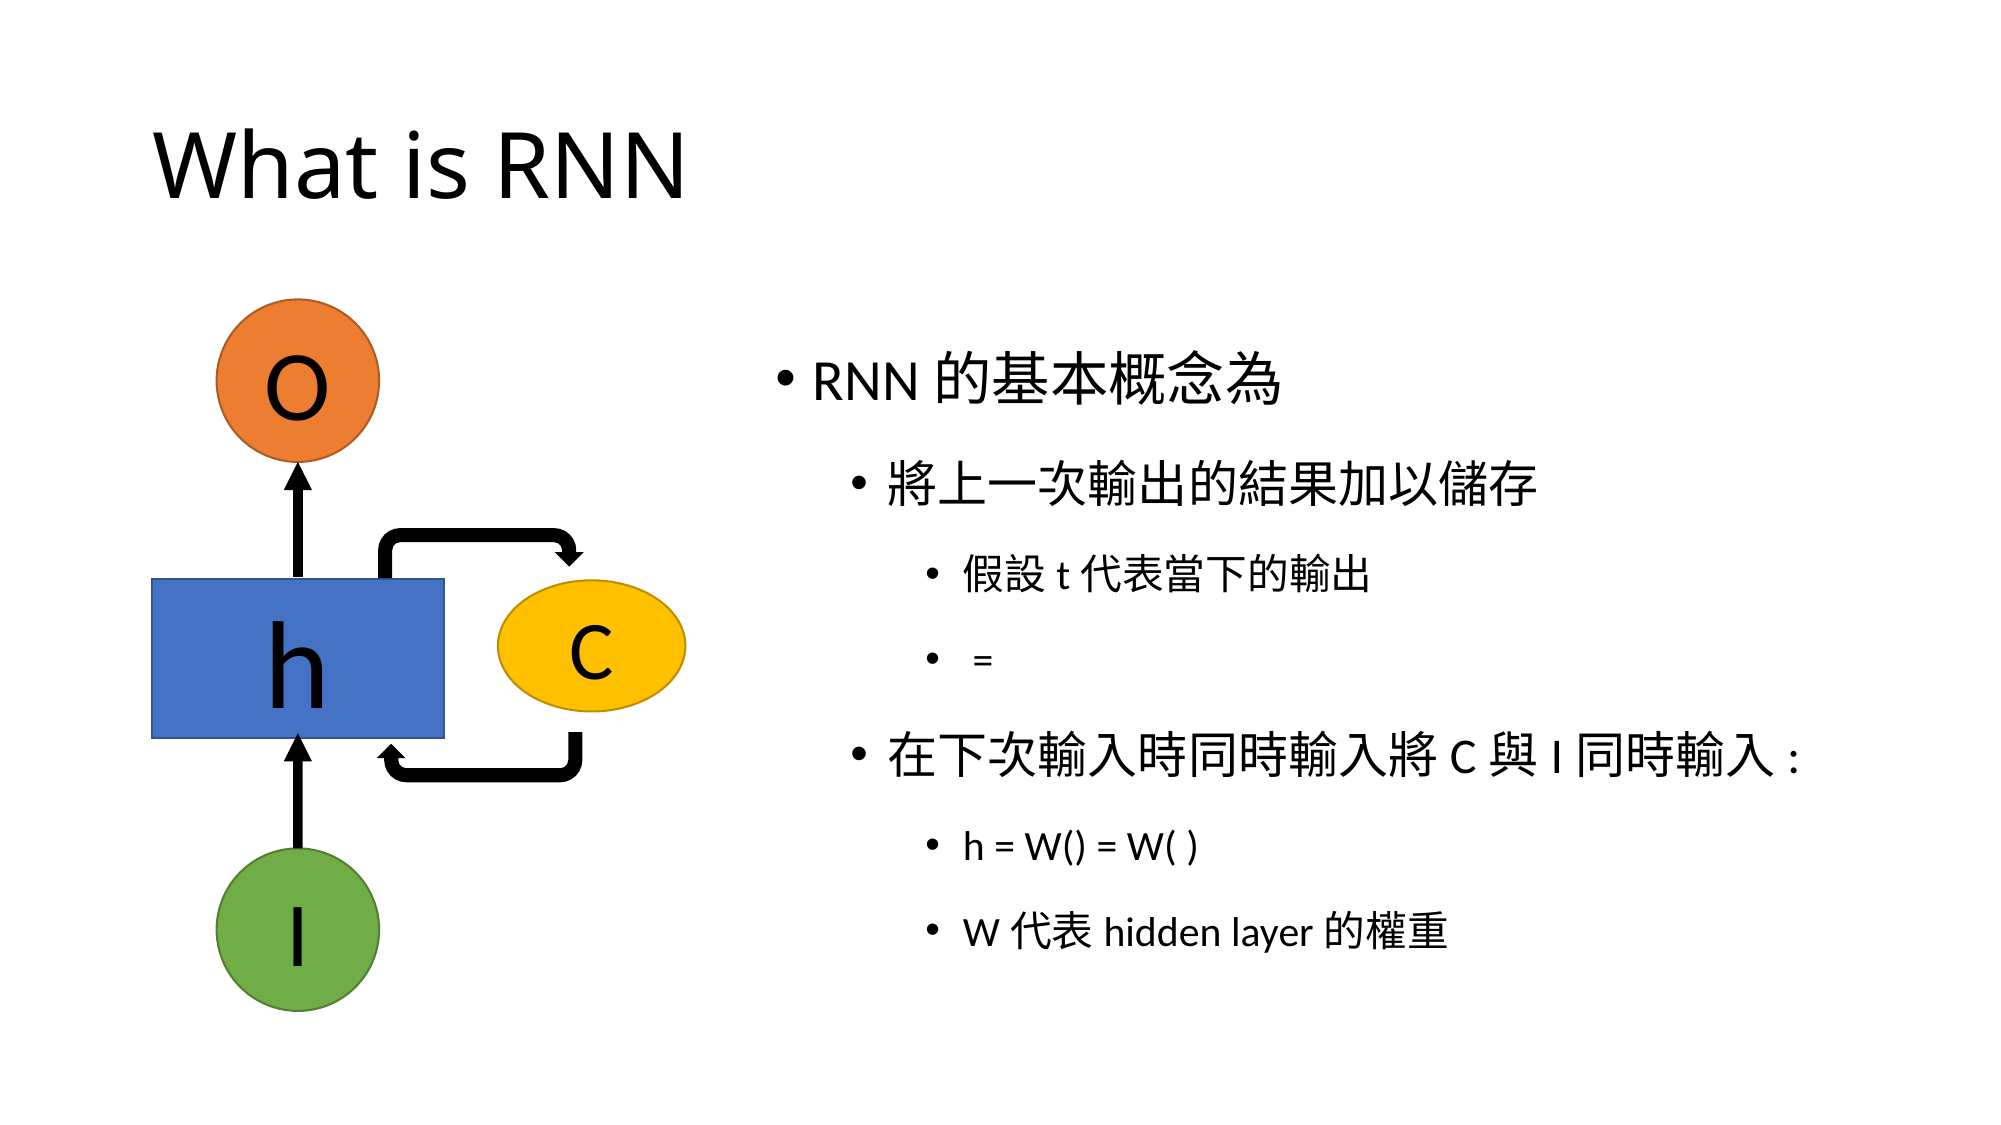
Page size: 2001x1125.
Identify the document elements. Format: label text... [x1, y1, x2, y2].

text_box [378, 528, 584, 579]
text_box I [215, 847, 381, 1012]
title What is RNN [137, 59, 1863, 278]
text_box O [215, 298, 381, 463]
text_box [376, 732, 583, 783]
text_box C [496, 579, 687, 713]
text_box h [151, 578, 445, 739]
